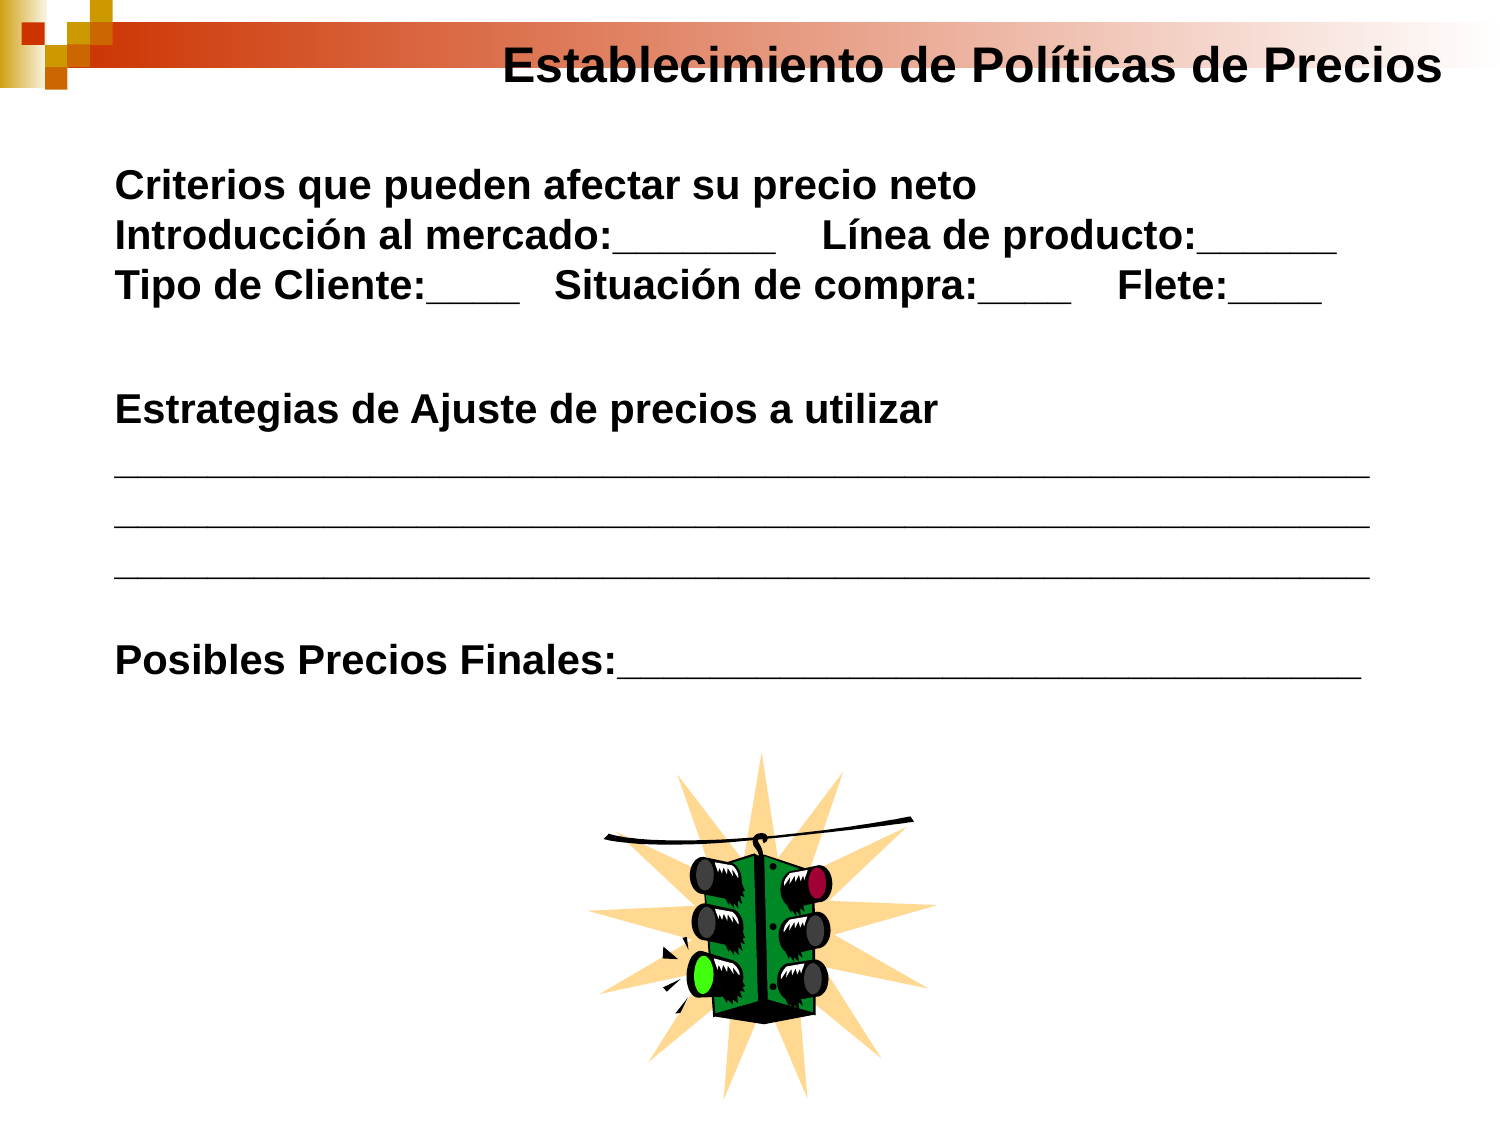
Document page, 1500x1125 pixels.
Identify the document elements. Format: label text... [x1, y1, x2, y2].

text_box Establecimiento de Políticas de Precios [487, 24, 1460, 100]
text_box Criterios que pueden afectar su precio neto Introducción al mercado:_______ Línea de producto:______ Tipo de Cliente:____ Situación de compra:____ Flete:____ [99, 149, 1388, 315]
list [587, 751, 938, 1101]
text_box Estrategias de Ajuste de precios a utilizar ______________________________________________________ ____________________________________________________________________________________________________________ Posibles Precios Finales:________________________________ [99, 374, 1388, 690]
